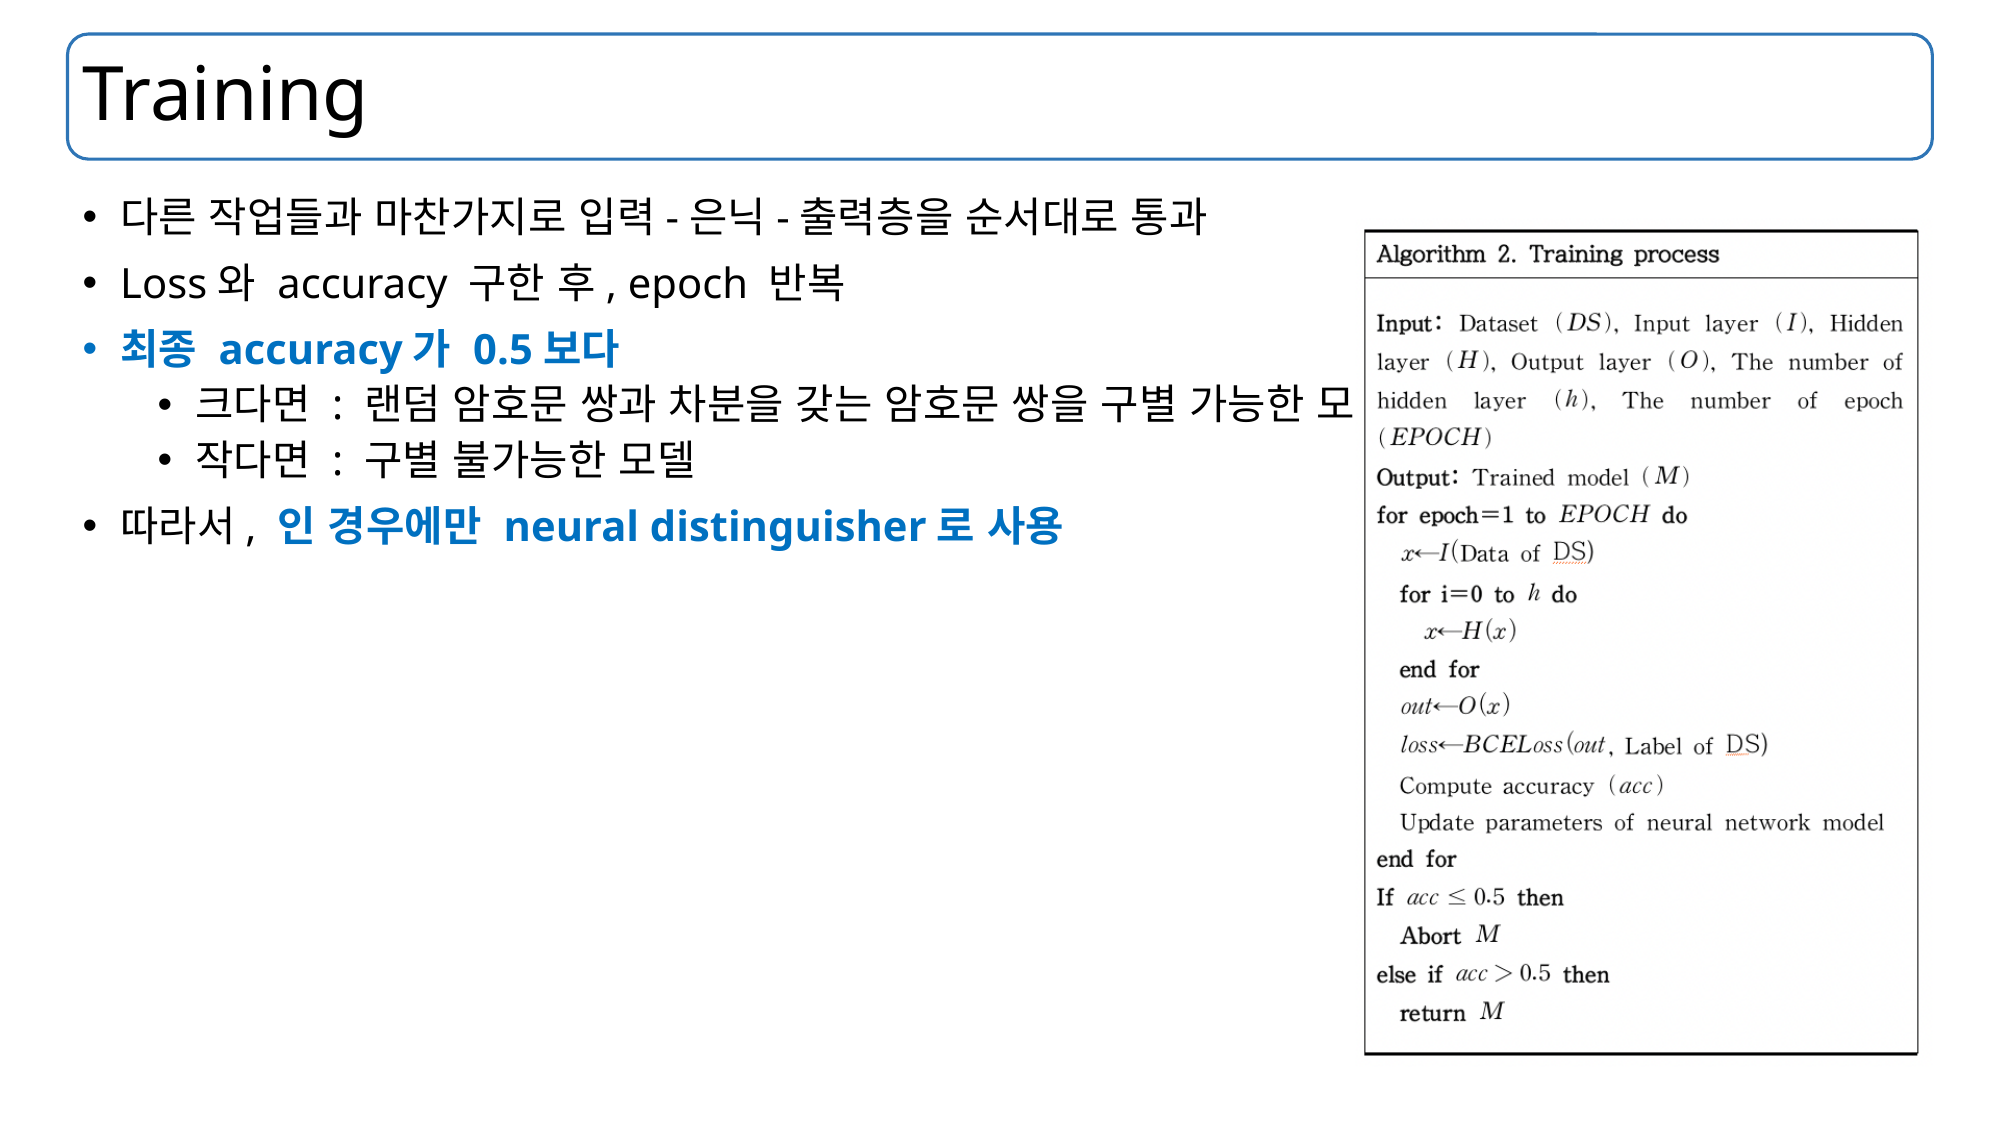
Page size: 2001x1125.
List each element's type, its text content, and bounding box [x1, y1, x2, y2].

picture [1355, 218, 1933, 1067]
title Training [67, 34, 1933, 160]
